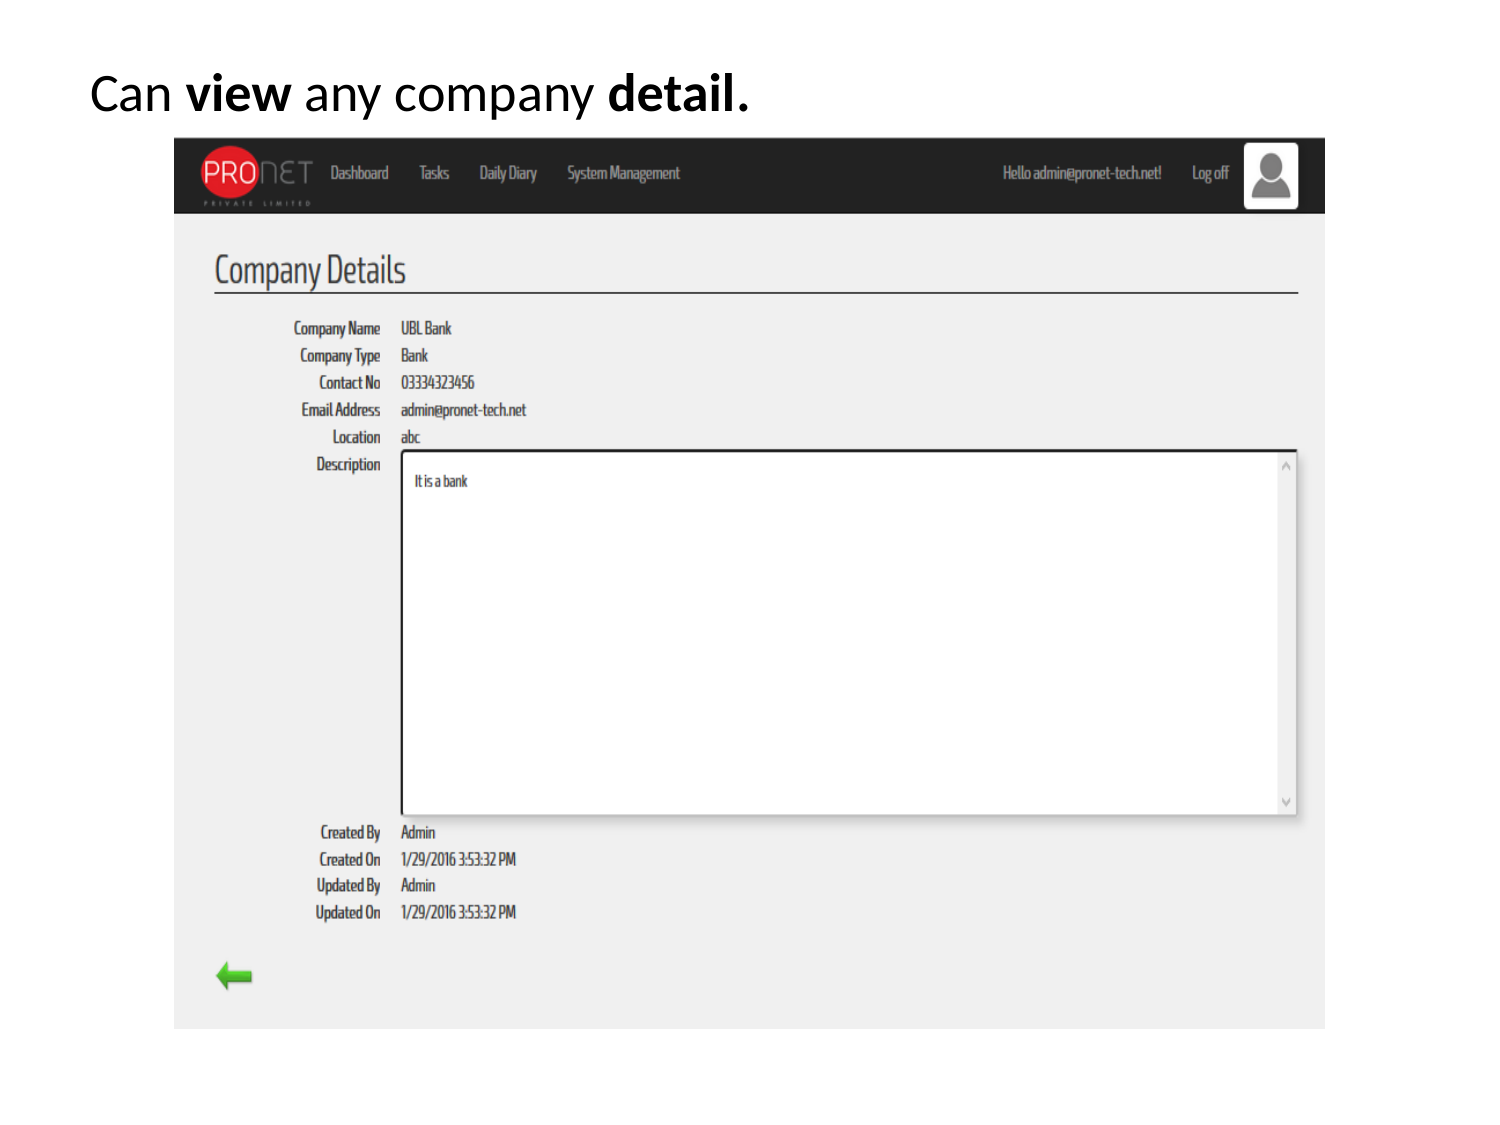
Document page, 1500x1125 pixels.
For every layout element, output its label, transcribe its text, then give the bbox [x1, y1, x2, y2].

list Can view any company detail. [75, 37, 1425, 780]
picture [174, 137, 1326, 1029]
